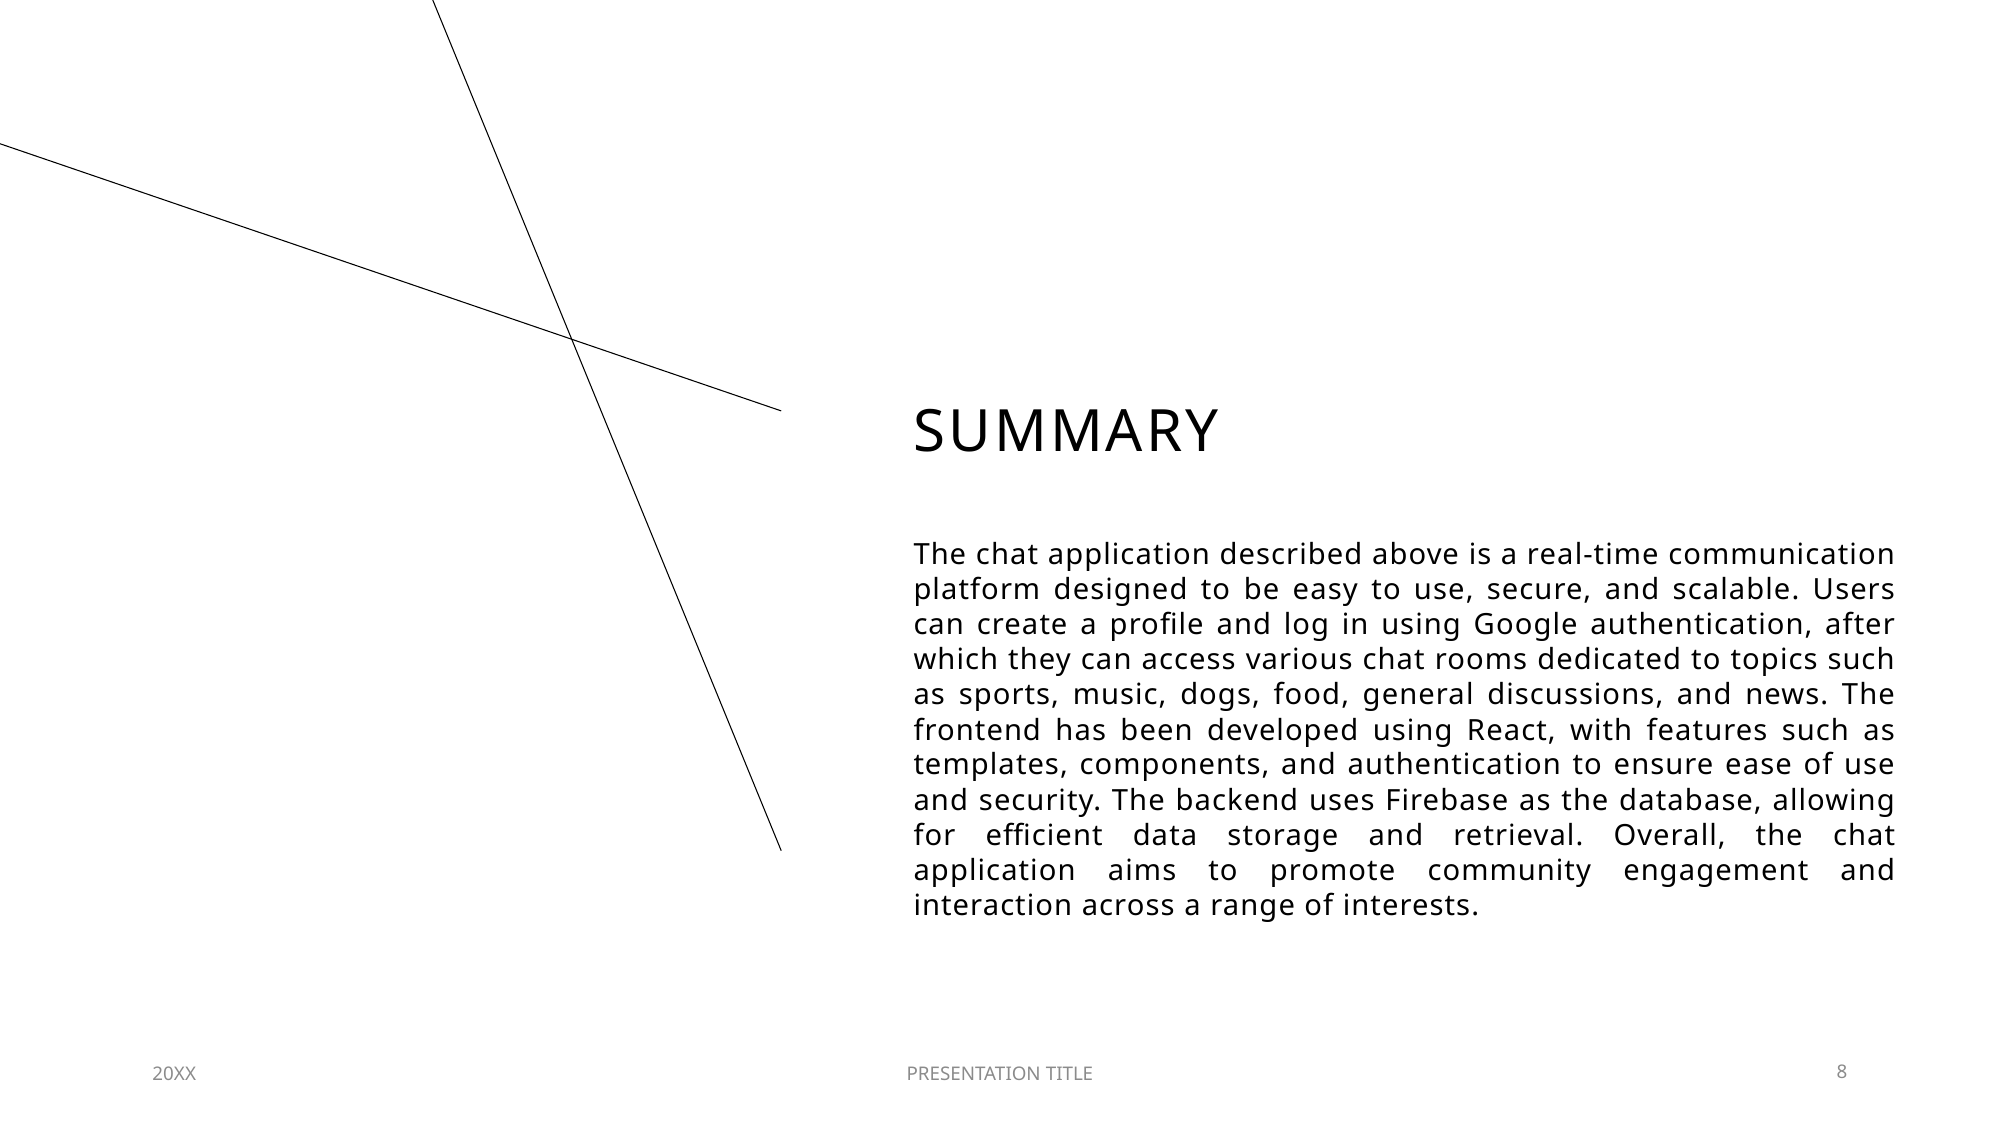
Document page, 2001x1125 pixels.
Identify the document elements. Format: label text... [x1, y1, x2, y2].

slide_number 8 [1412, 1042, 1863, 1103]
list The chat application described above is a real-time communication platform designed to be easy to use, secure, and scalable. Users can create a profile and log in using Google authentication, after which they can access various chat rooms dedicated to topics such as sports, music, dogs, food, general discussions, and news. The frontend has been developed using React, with features such as templates, components, and authentication to ensure ease of use and security. The backend uses Firebase as the database, allowing for efficient data storage and retrieval. Overall, the chat application aims to promote community engagement and interaction across a range of interests. [898, 471, 1913, 1006]
title SUMMARY [898, 274, 1737, 471]
slide_number 20XX [137, 1042, 588, 1103]
footer PRESENTATION TITLE [662, 1042, 1338, 1103]
